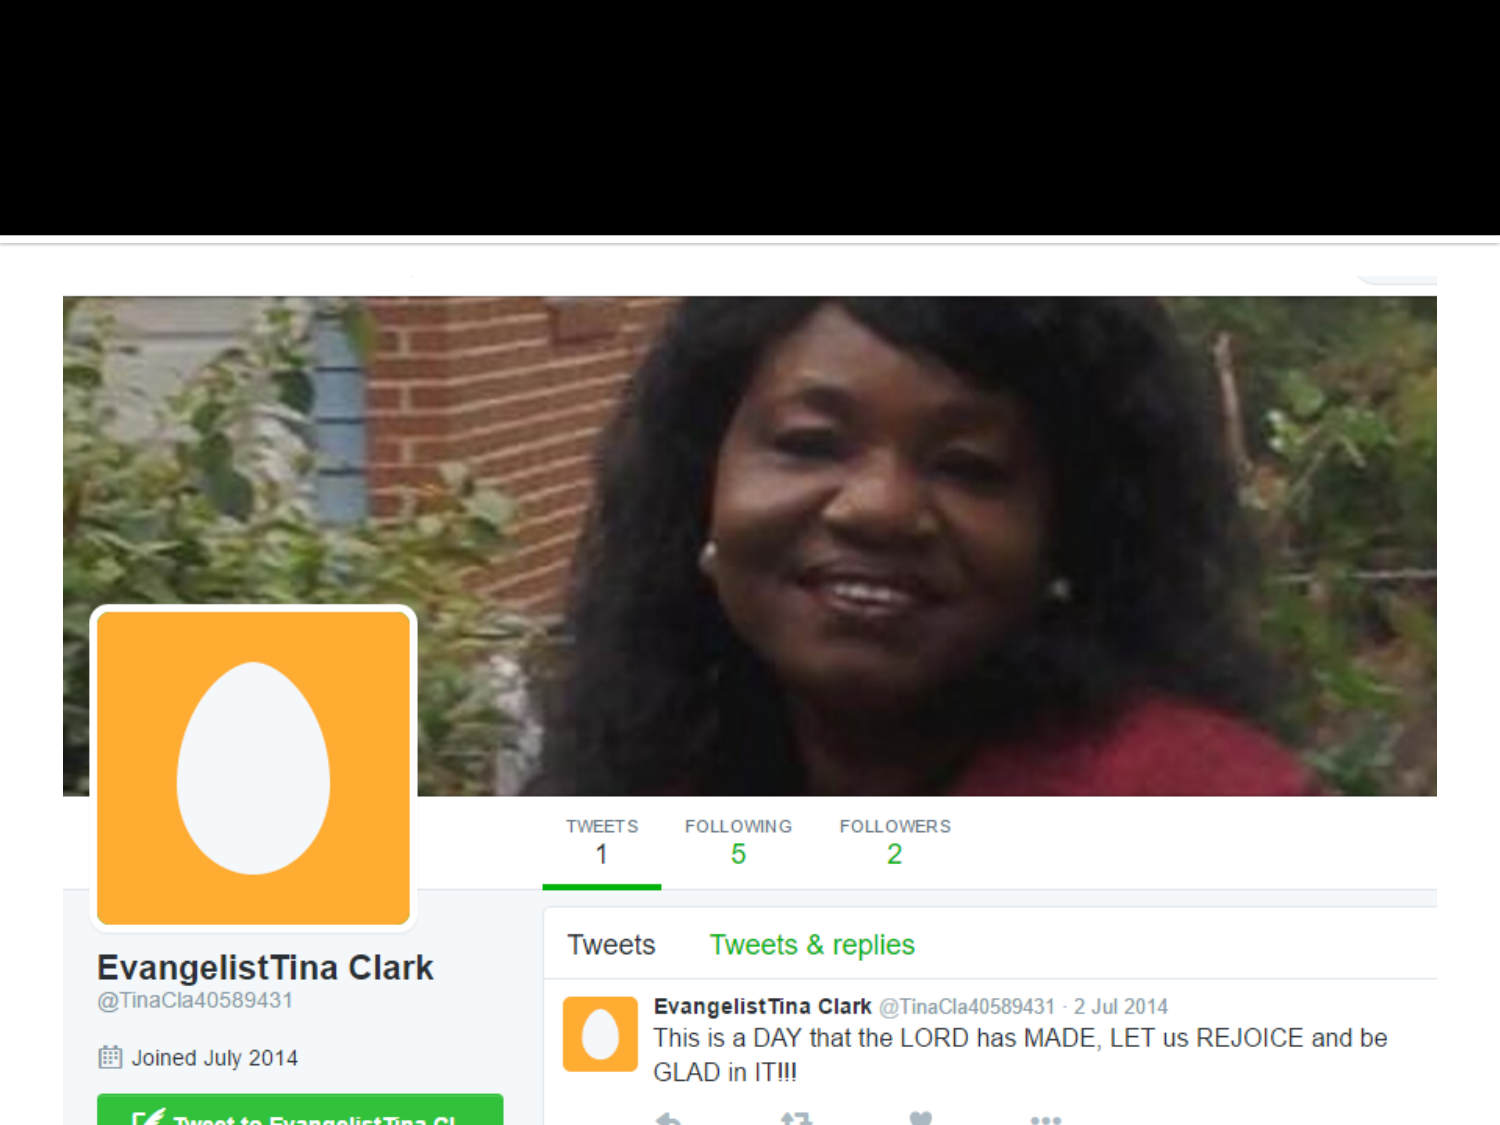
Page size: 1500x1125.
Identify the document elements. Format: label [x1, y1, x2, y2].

picture [63, 276, 1437, 1125]
